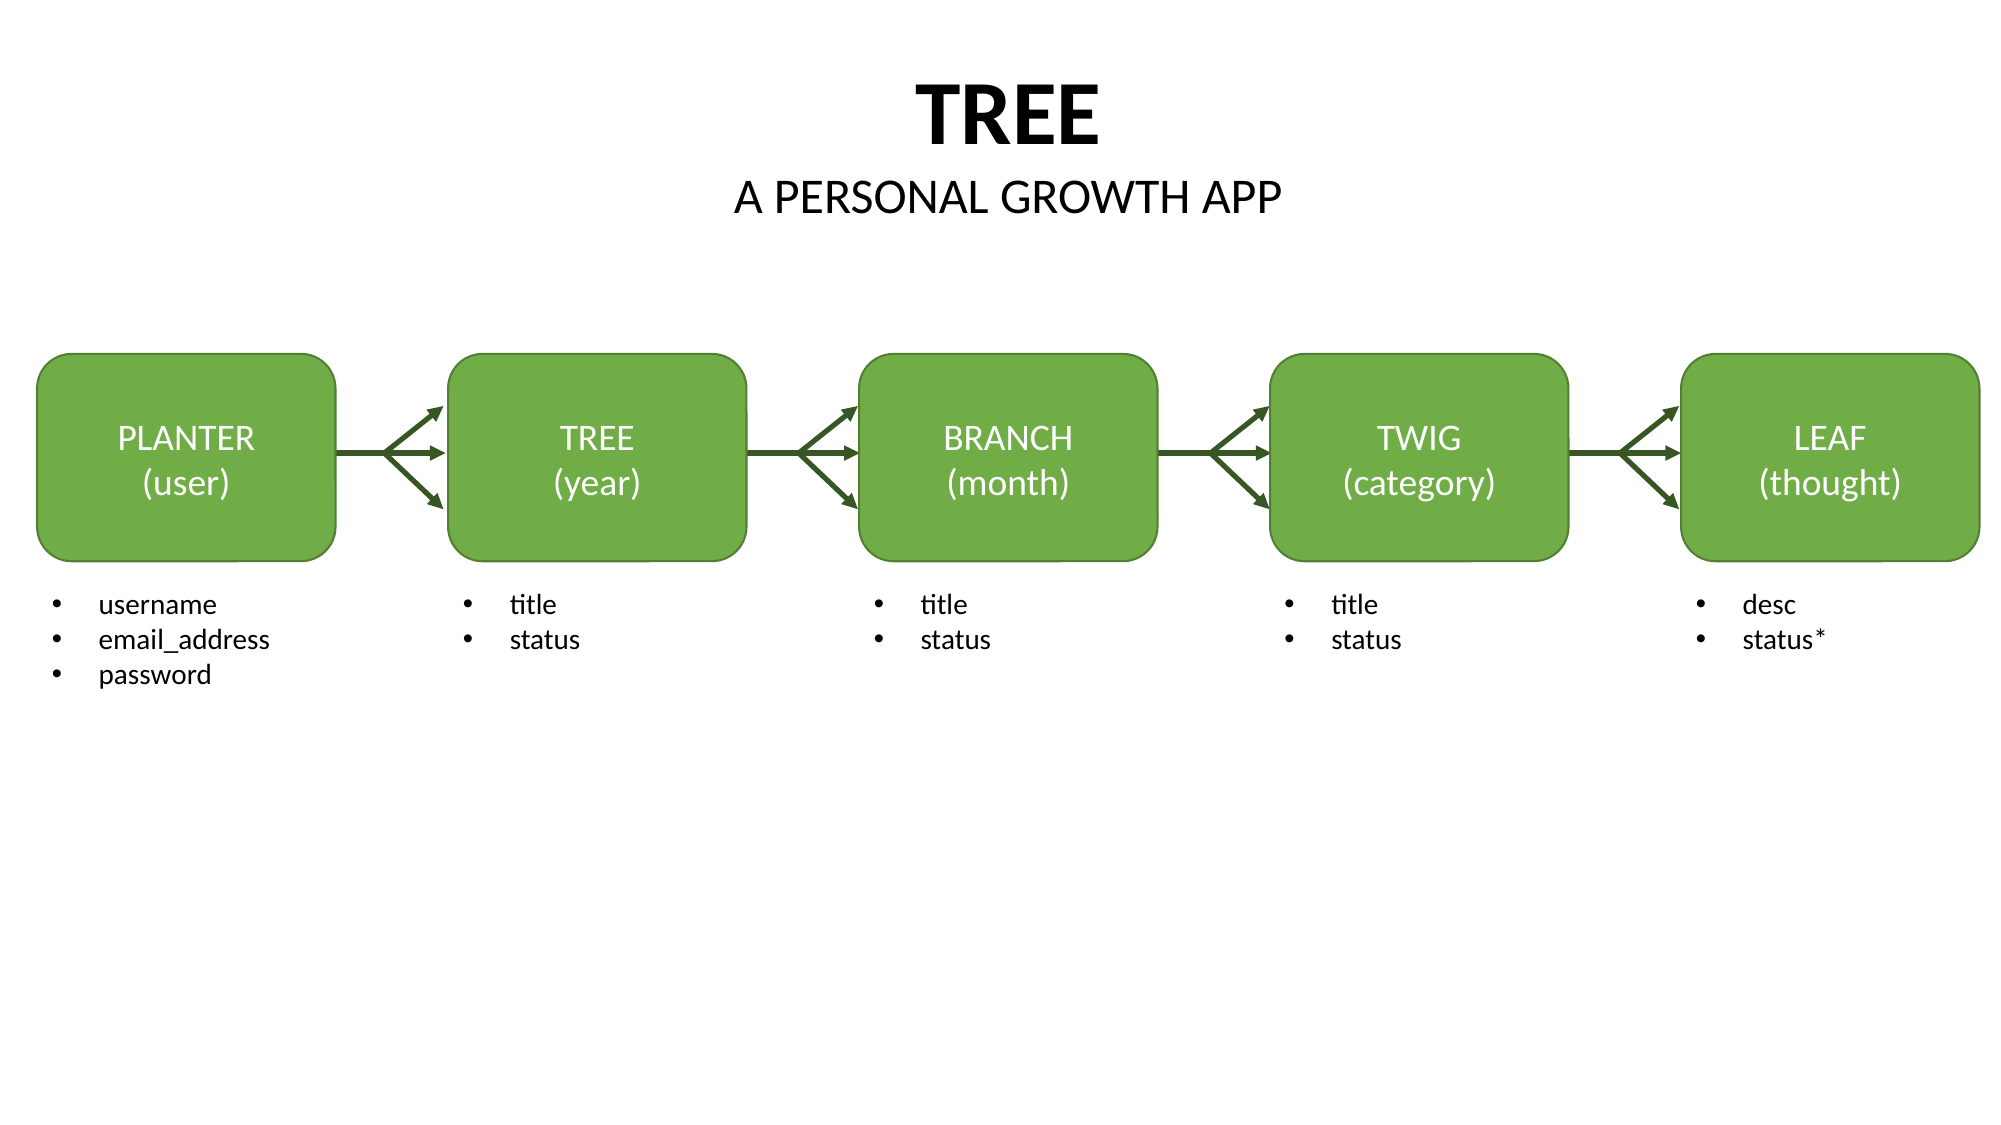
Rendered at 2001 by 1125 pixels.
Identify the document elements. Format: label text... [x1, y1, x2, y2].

text_box title status [448, 578, 747, 663]
text_box desc status* [1681, 578, 1980, 663]
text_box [324, 405, 446, 510]
text_box title status [1269, 578, 1568, 663]
text_box TREE A PERSONAL GROWTH APP [637, 45, 1379, 231]
text_box title status [859, 578, 1158, 663]
text_box BRANCH (month) [858, 352, 1159, 563]
text_box LEAF (thought) [1680, 352, 1981, 563]
text_box TREE (year) [447, 352, 748, 563]
text_box PLANTER (user) [36, 352, 337, 563]
text_box username email_address password [37, 578, 336, 698]
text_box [1150, 405, 1272, 510]
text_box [1559, 405, 1682, 510]
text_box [738, 405, 860, 510]
text_box TWIG (category) [1269, 352, 1570, 563]
